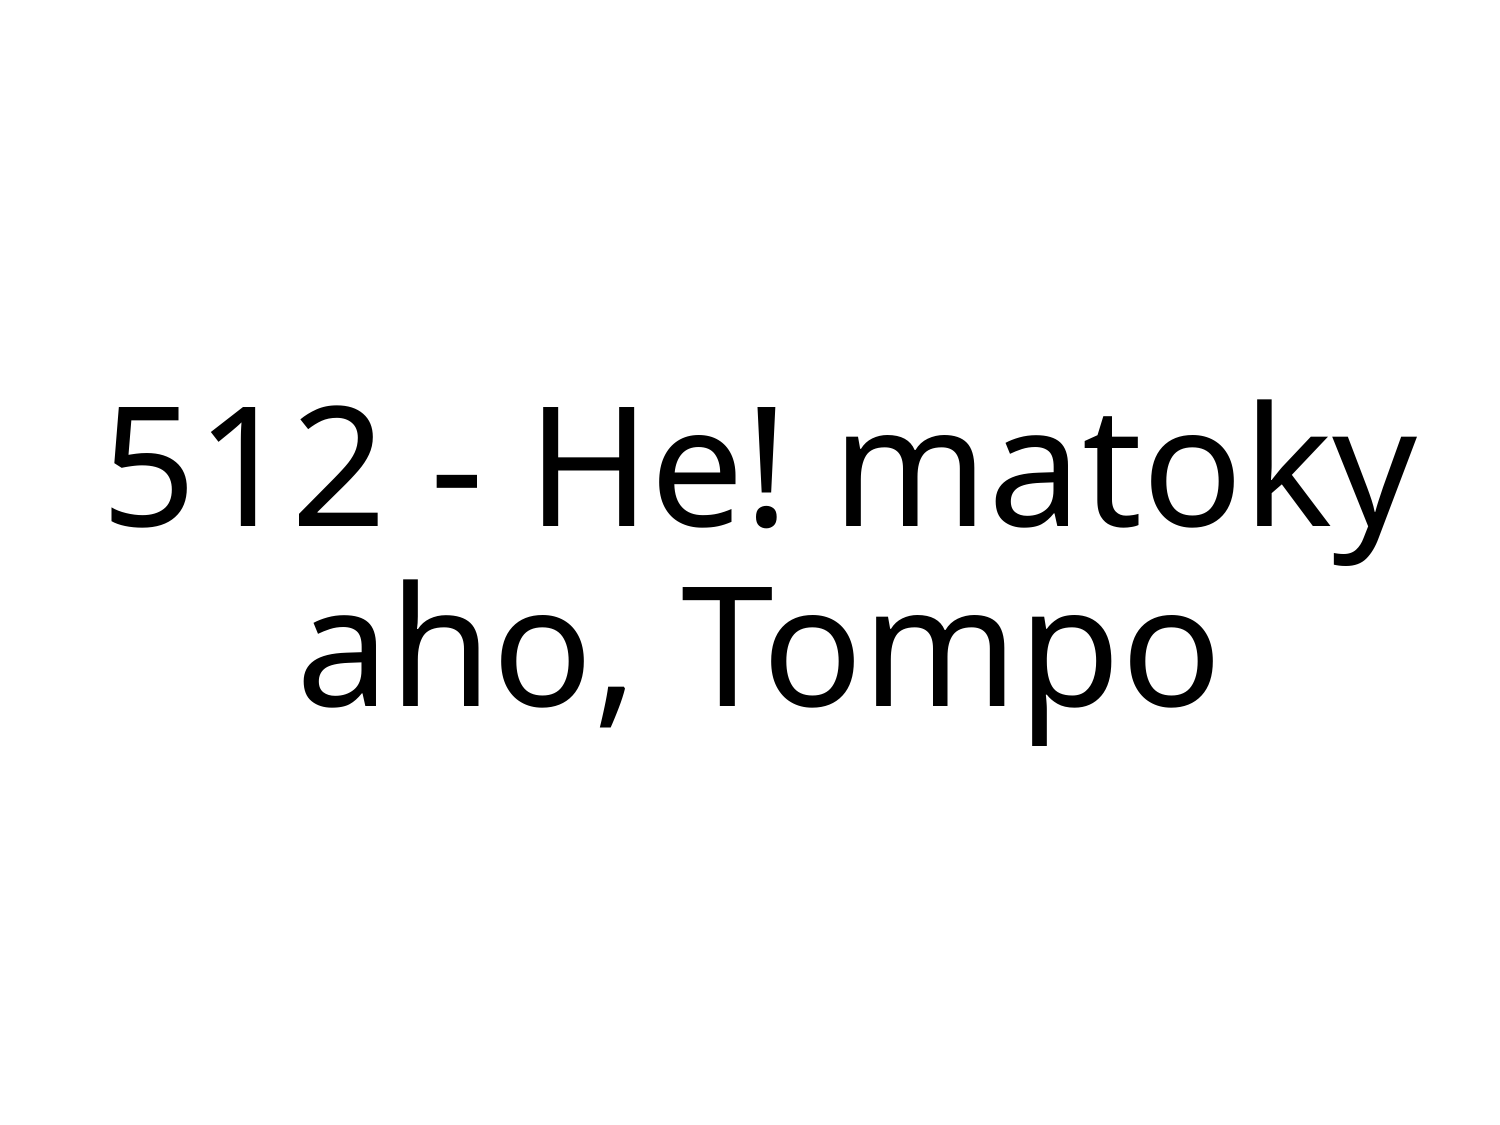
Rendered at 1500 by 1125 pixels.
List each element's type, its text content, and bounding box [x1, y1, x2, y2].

title 512 - He! matoky aho, Tompo [0, 453, 1500, 672]
